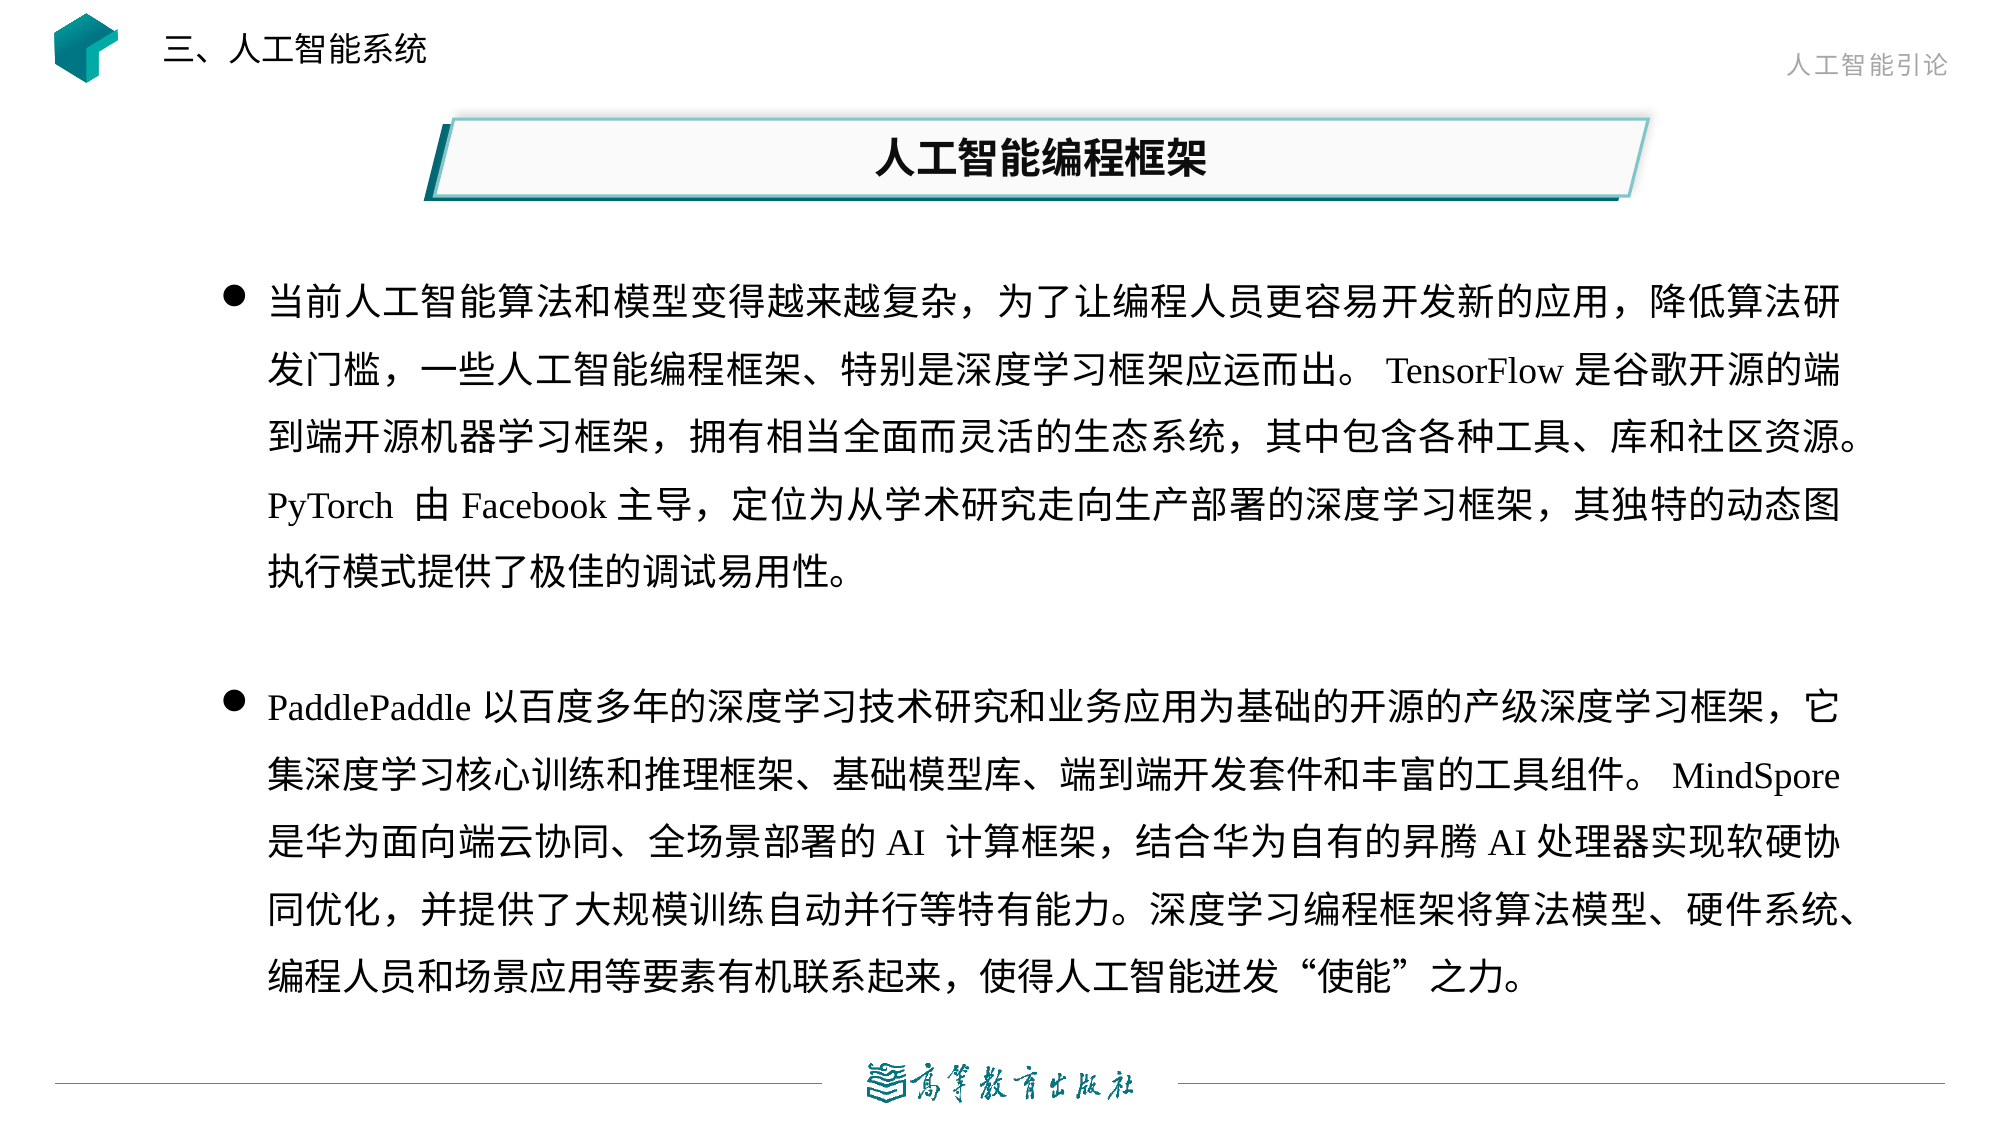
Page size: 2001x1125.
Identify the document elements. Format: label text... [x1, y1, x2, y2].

text_box 三、人工智能系统 [147, 21, 444, 76]
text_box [423, 119, 1649, 201]
picture [867, 1063, 1133, 1103]
text_box 当前人工智能算法和模型变得越来越复杂，为了让编程人员更容易开发新的应用，降低算法研发门槛，一些人工智能编程框架、特别是深度学习框架应运而出。TensorFlow是谷歌开源的端到端开源机器学习框架，拥有相当全面而灵活的生态系统，其中包含各种工具、库和社区资源。PyTorch 由Facebook主导，定位为从学术研究走向生产部署的深度学习框架，其独特的动态图执行模式提供了极佳的调试易用性。 PaddlePaddle以百度多年的深度学习技术研究和业务应用为基础的开源的产级深度学习框架，它集深度学习核心训练和推理框架、基础模型库、端到端开发套件和丰富的工具组件。MindSpore 是华为面向端云协同、全场景部署的AI 计算框架，结合华为自有的昇腾AI处理器实现软硬协同优化，并提供了大规模训练自动并行等特有能力。深度学习编程框架将算法模型、硬件系统、编程人员和场景应用等要素有机联系起来，使得人工智能迸发“使能”之力。 [205, 248, 1856, 1006]
